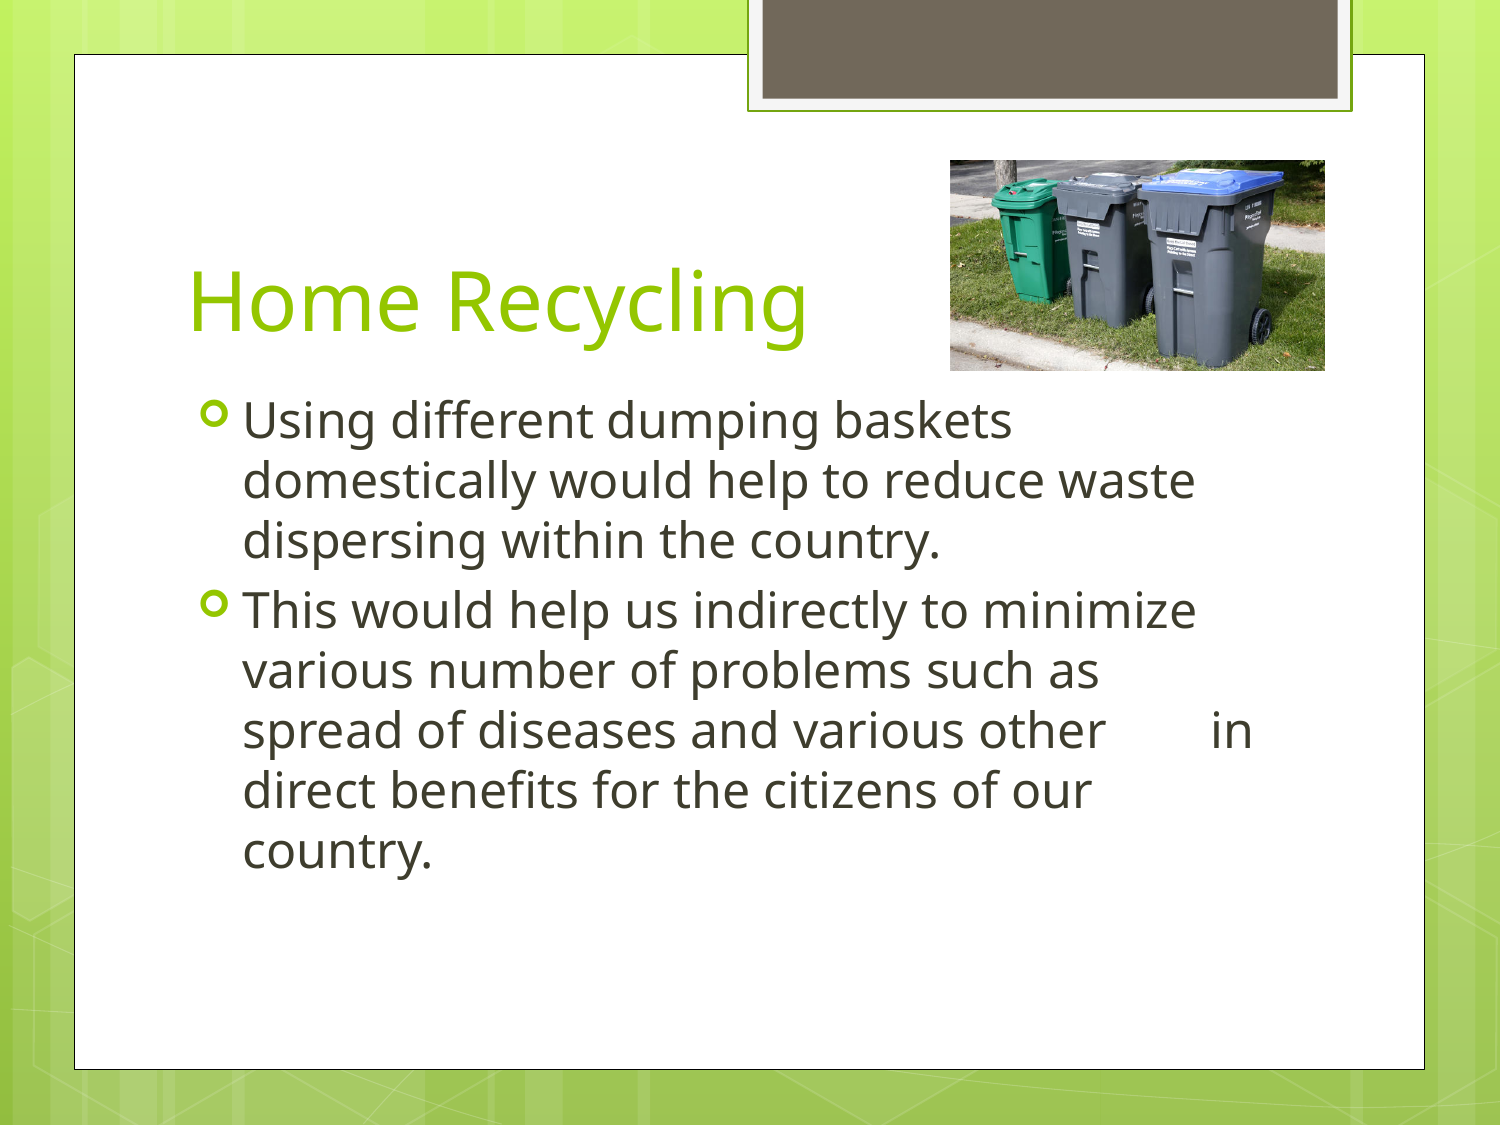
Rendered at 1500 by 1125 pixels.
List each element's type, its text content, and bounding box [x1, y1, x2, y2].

list Using different dumping baskets domestically would help to reduce waste dispersing within the country. This would help us indirectly to minimize various number of problems such as spread of diseases and various other in direct benefits for the citizens of our country. [171, 381, 1283, 957]
picture [950, 160, 1325, 372]
title Home Recycling [171, 168, 945, 357]
